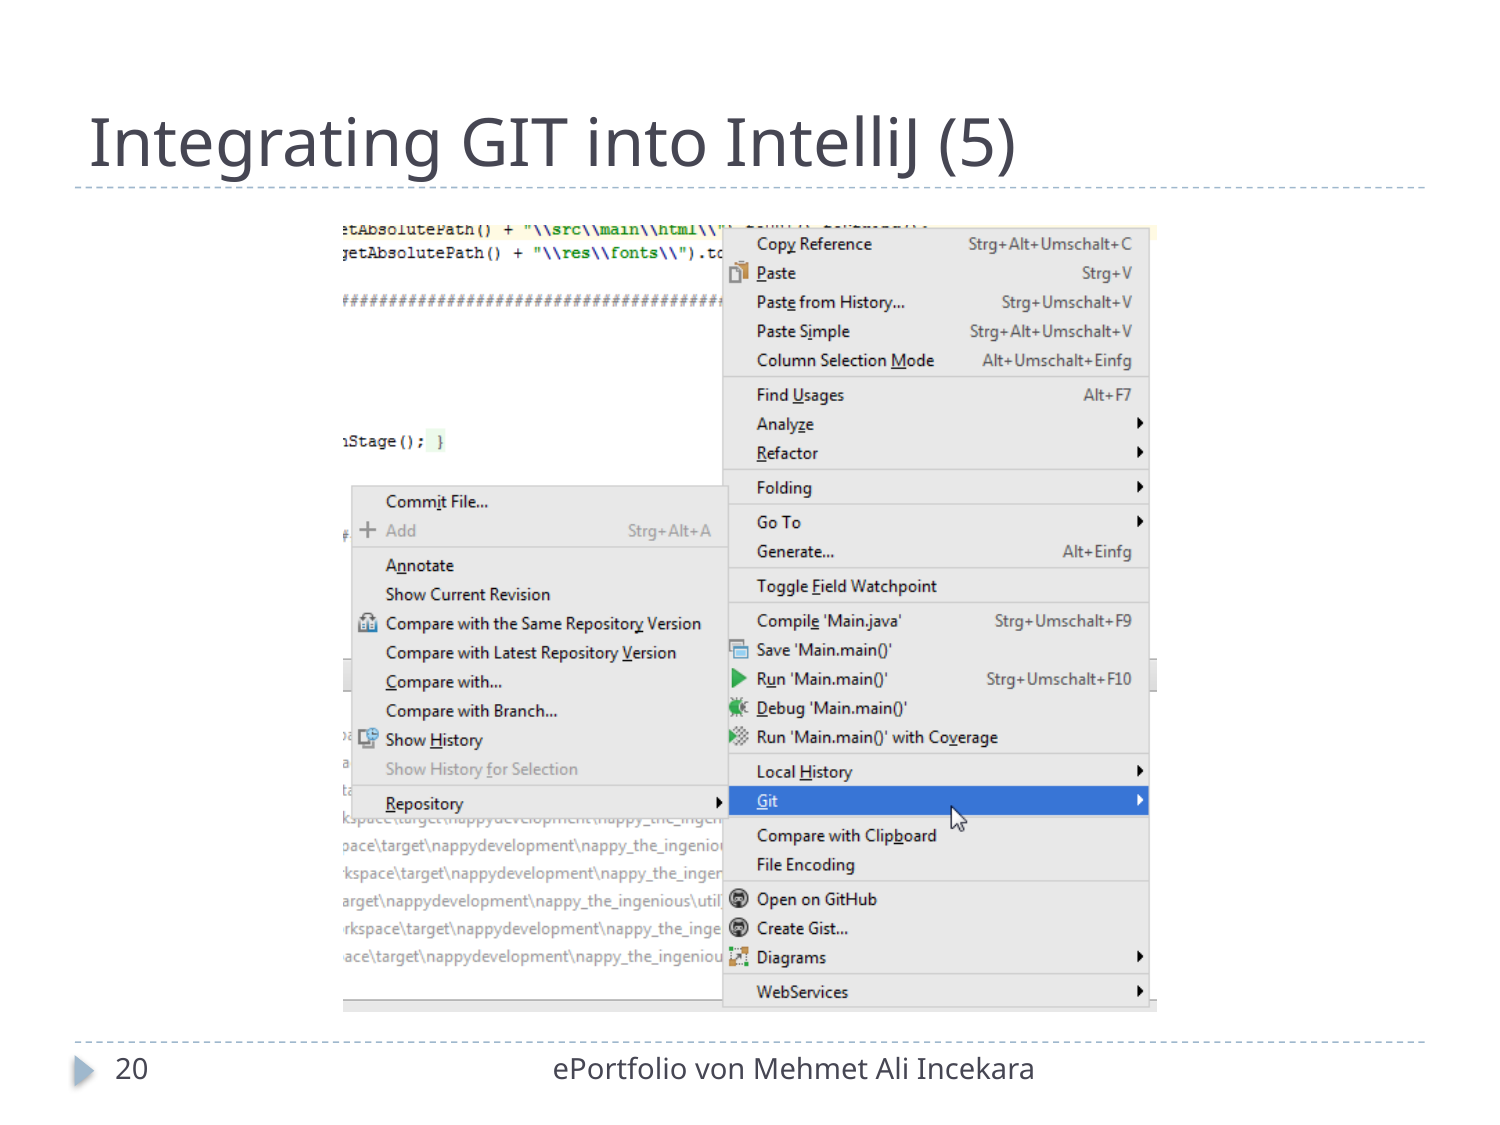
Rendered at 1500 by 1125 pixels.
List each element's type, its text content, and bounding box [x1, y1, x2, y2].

picture [342, 225, 1158, 1012]
title Integrating GIT into IntelliJ (5) [75, 24, 1425, 188]
slide_number 20 [100, 1042, 426, 1103]
footer ePortfolio von Mehmet Ali Incekara [475, 1042, 1051, 1103]
